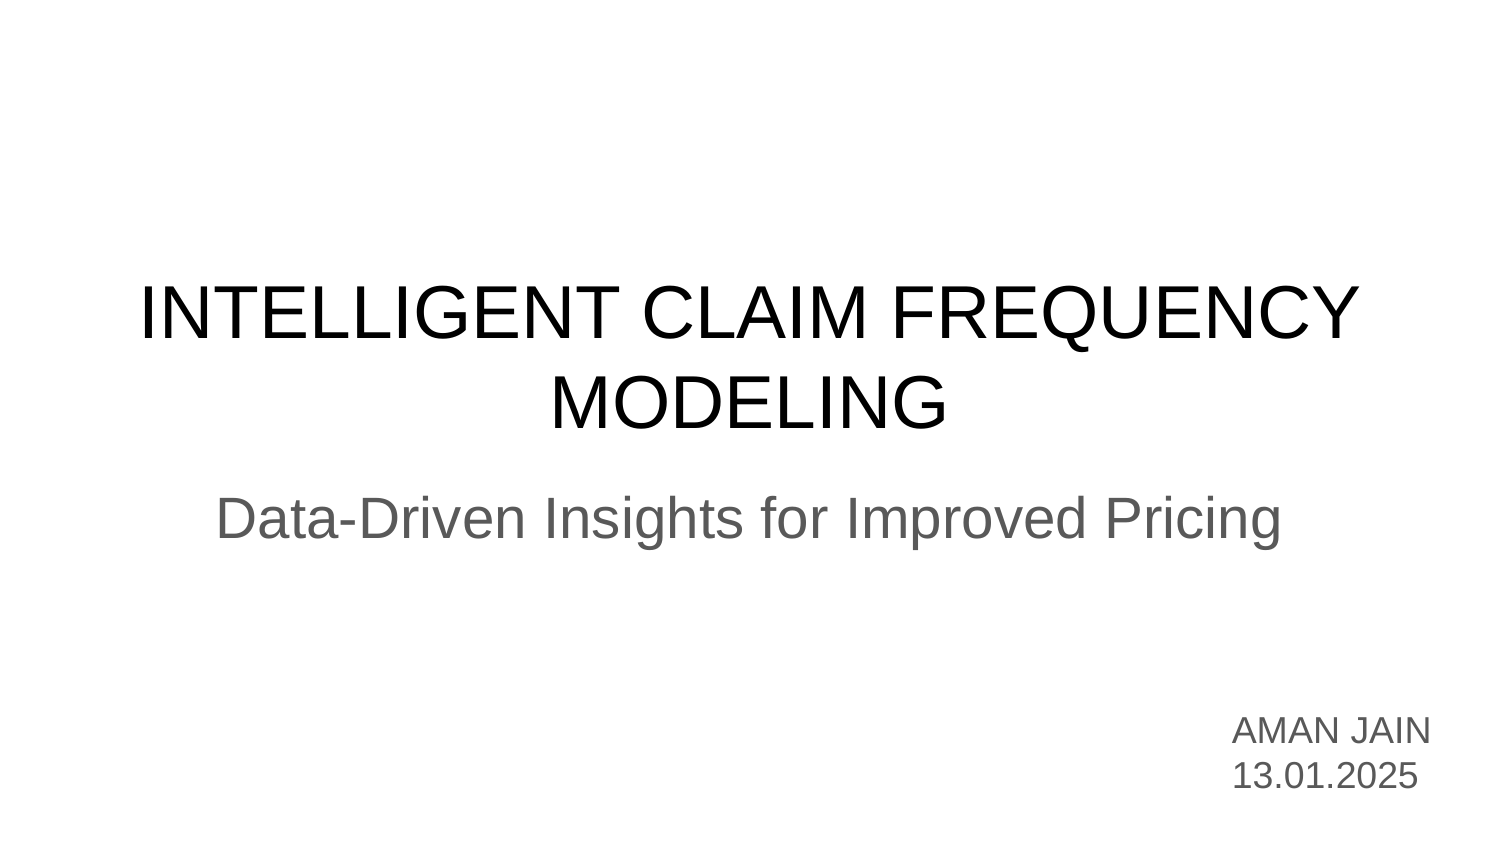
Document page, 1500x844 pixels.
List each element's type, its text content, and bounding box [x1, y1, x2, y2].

subtitle Data-Driven Insights for Improved Pricing [51, 464, 1449, 595]
text_box AMAN JAIN 13.01.2025 [1216, 691, 1455, 817]
title INTELLIGENT CLAIM FREQUENCY MODELING [51, 122, 1449, 459]
